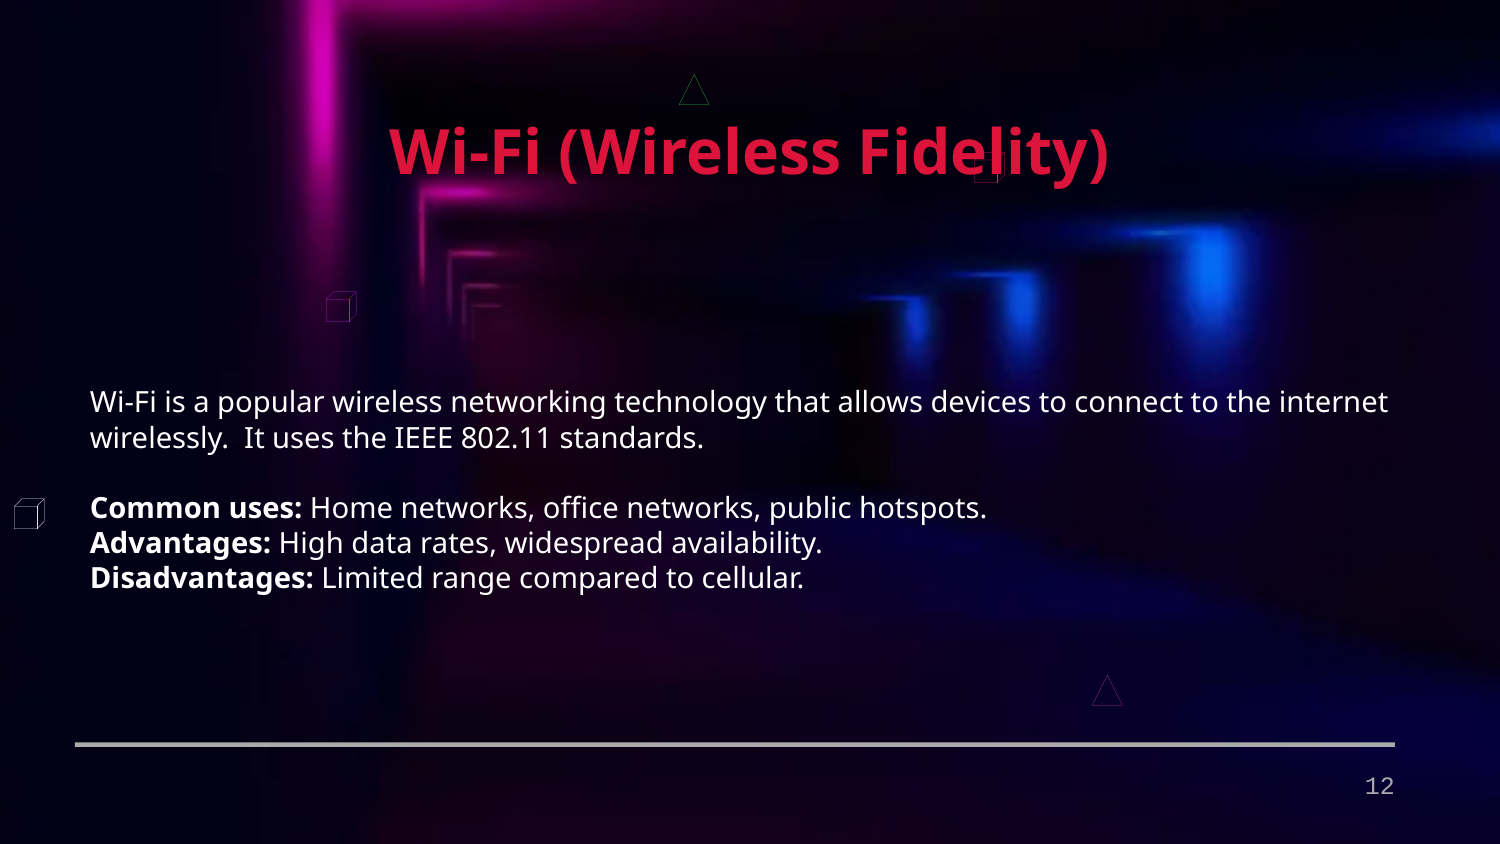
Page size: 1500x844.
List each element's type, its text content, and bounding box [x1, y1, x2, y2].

picture [0, 0, 1500, 844]
text_box [74, 742, 1395, 747]
text_box [14, 498, 45, 529]
text_box Wi-Fi is a popular wireless networking technology that allows devices to connect to the internet wirelessly. It uses the IEEE 802.11 standards. Common uses: Home networks, office networks, public hotspots. Advantages: High data rates, widespread availability. Disadvantages: Limited range compared to cellular. [74, 270, 1425, 777]
text_box Wi-Fi (Wireless Fidelity) [74, 74, 1425, 225]
